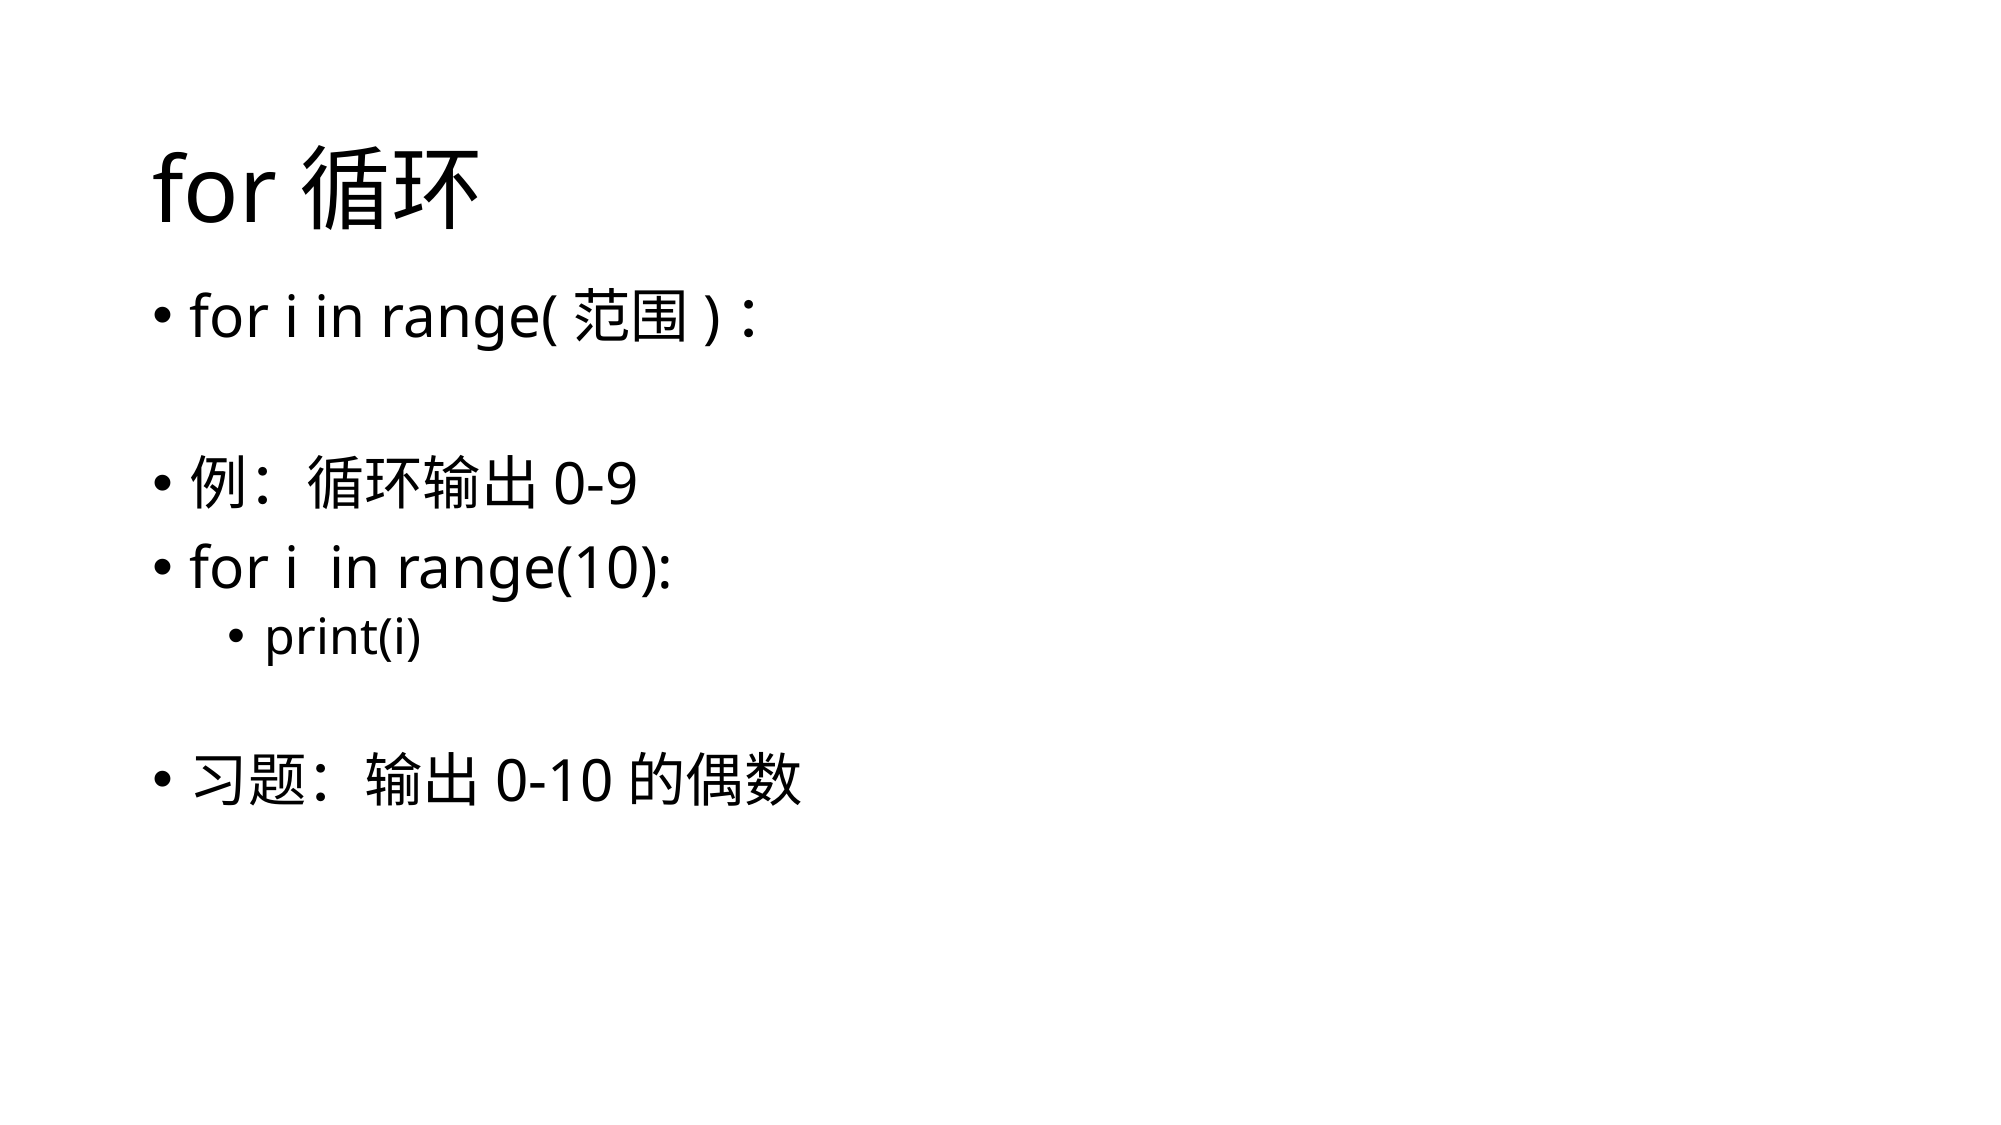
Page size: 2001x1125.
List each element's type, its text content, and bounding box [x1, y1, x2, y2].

list for i in range(范围)： 例：循环输出0-9 for i in range(10): print(i) 习题：输出0-10的偶数 [137, 279, 1863, 1014]
title for循环 [137, 32, 1863, 250]
